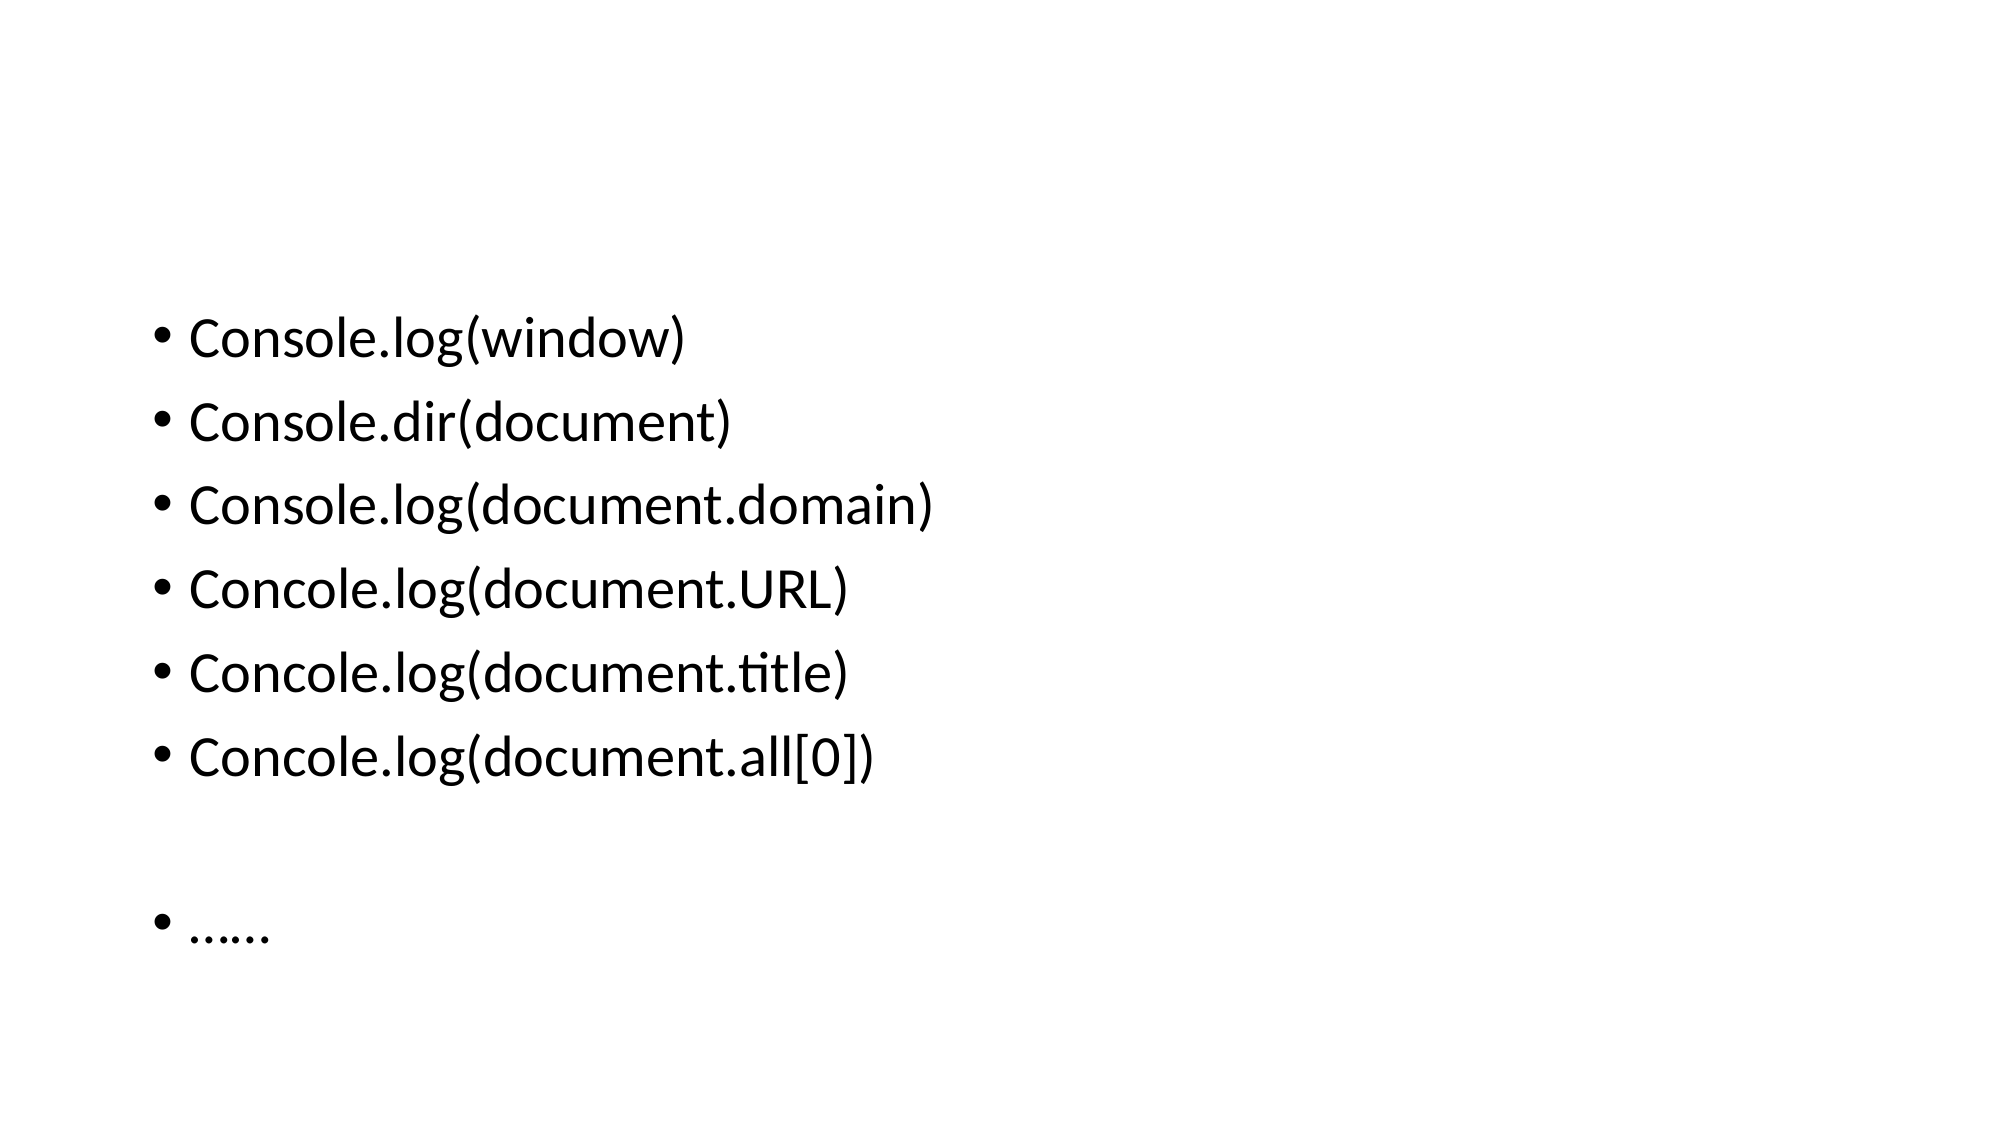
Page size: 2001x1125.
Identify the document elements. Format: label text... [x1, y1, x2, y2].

list Console.log(window) Console.dir(document) Console.log(document.domain) Concole.log(document.URL) Concole.log(document.title) Concole.log(document.all[0]) …… [137, 299, 1863, 1014]
